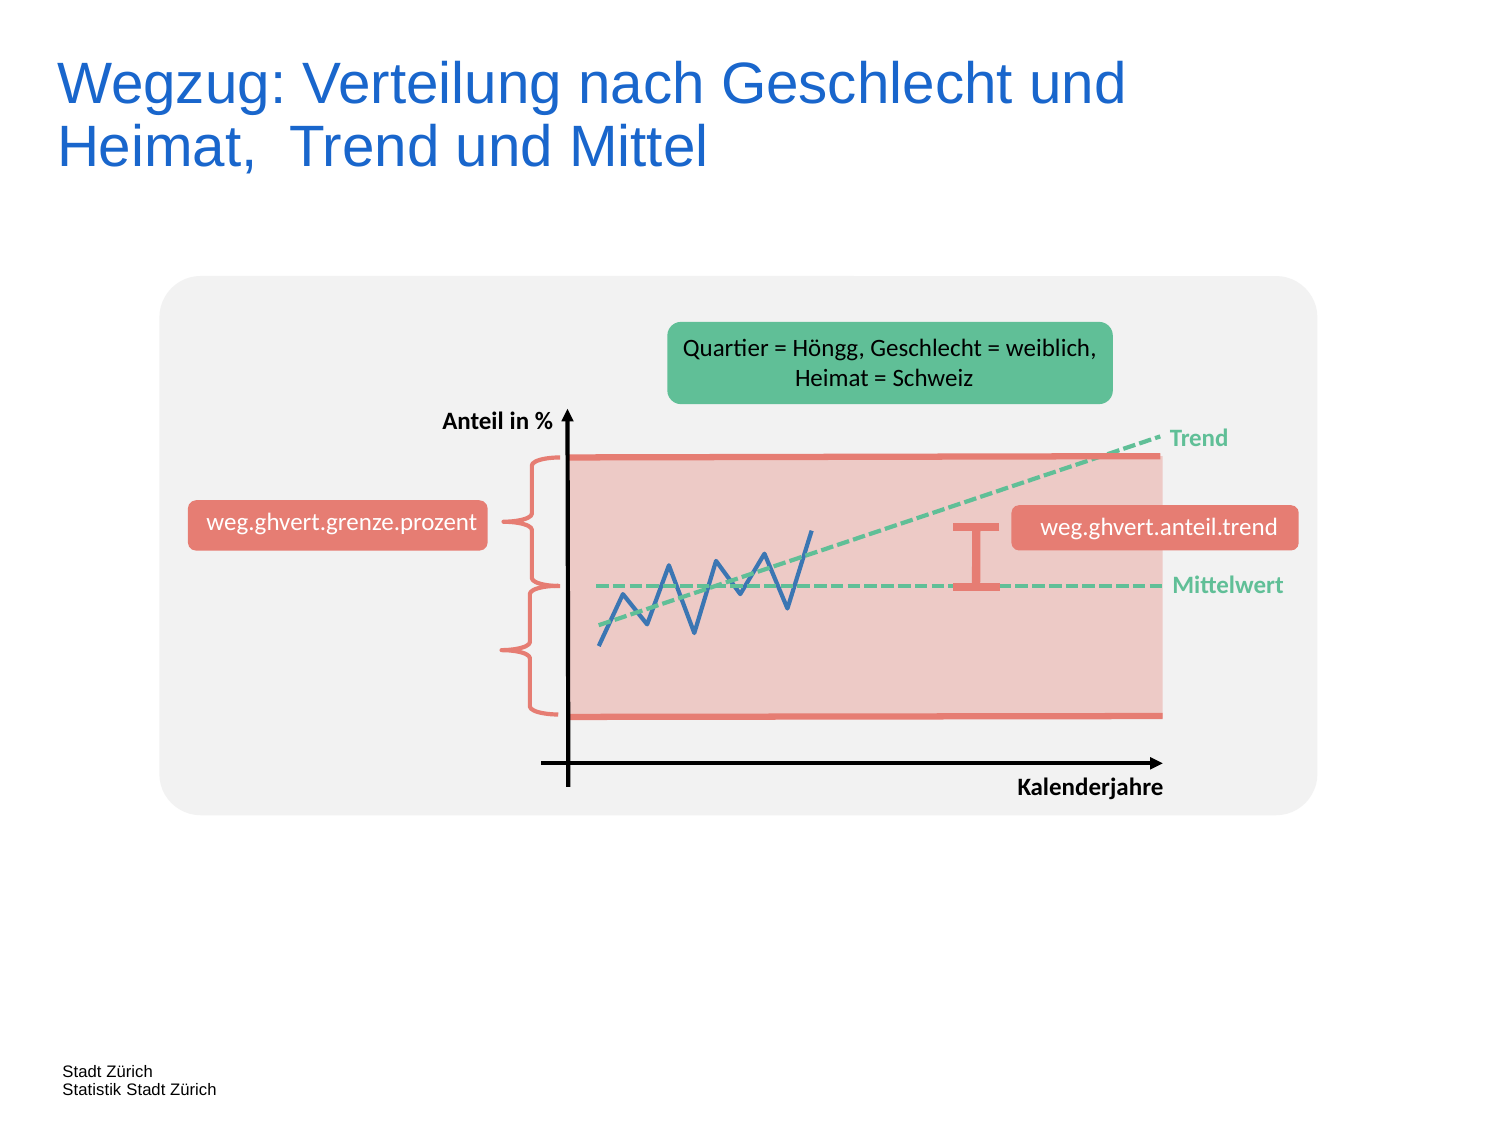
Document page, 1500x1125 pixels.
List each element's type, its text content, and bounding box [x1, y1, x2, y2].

text_box Stadt Zürich Statistik Stadt Zürich [62, 1063, 259, 1093]
title Wegzug: Verteilung nach Geschlecht und Heimat, Trend und Mittel [56, 53, 1318, 150]
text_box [159, 275, 1318, 835]
